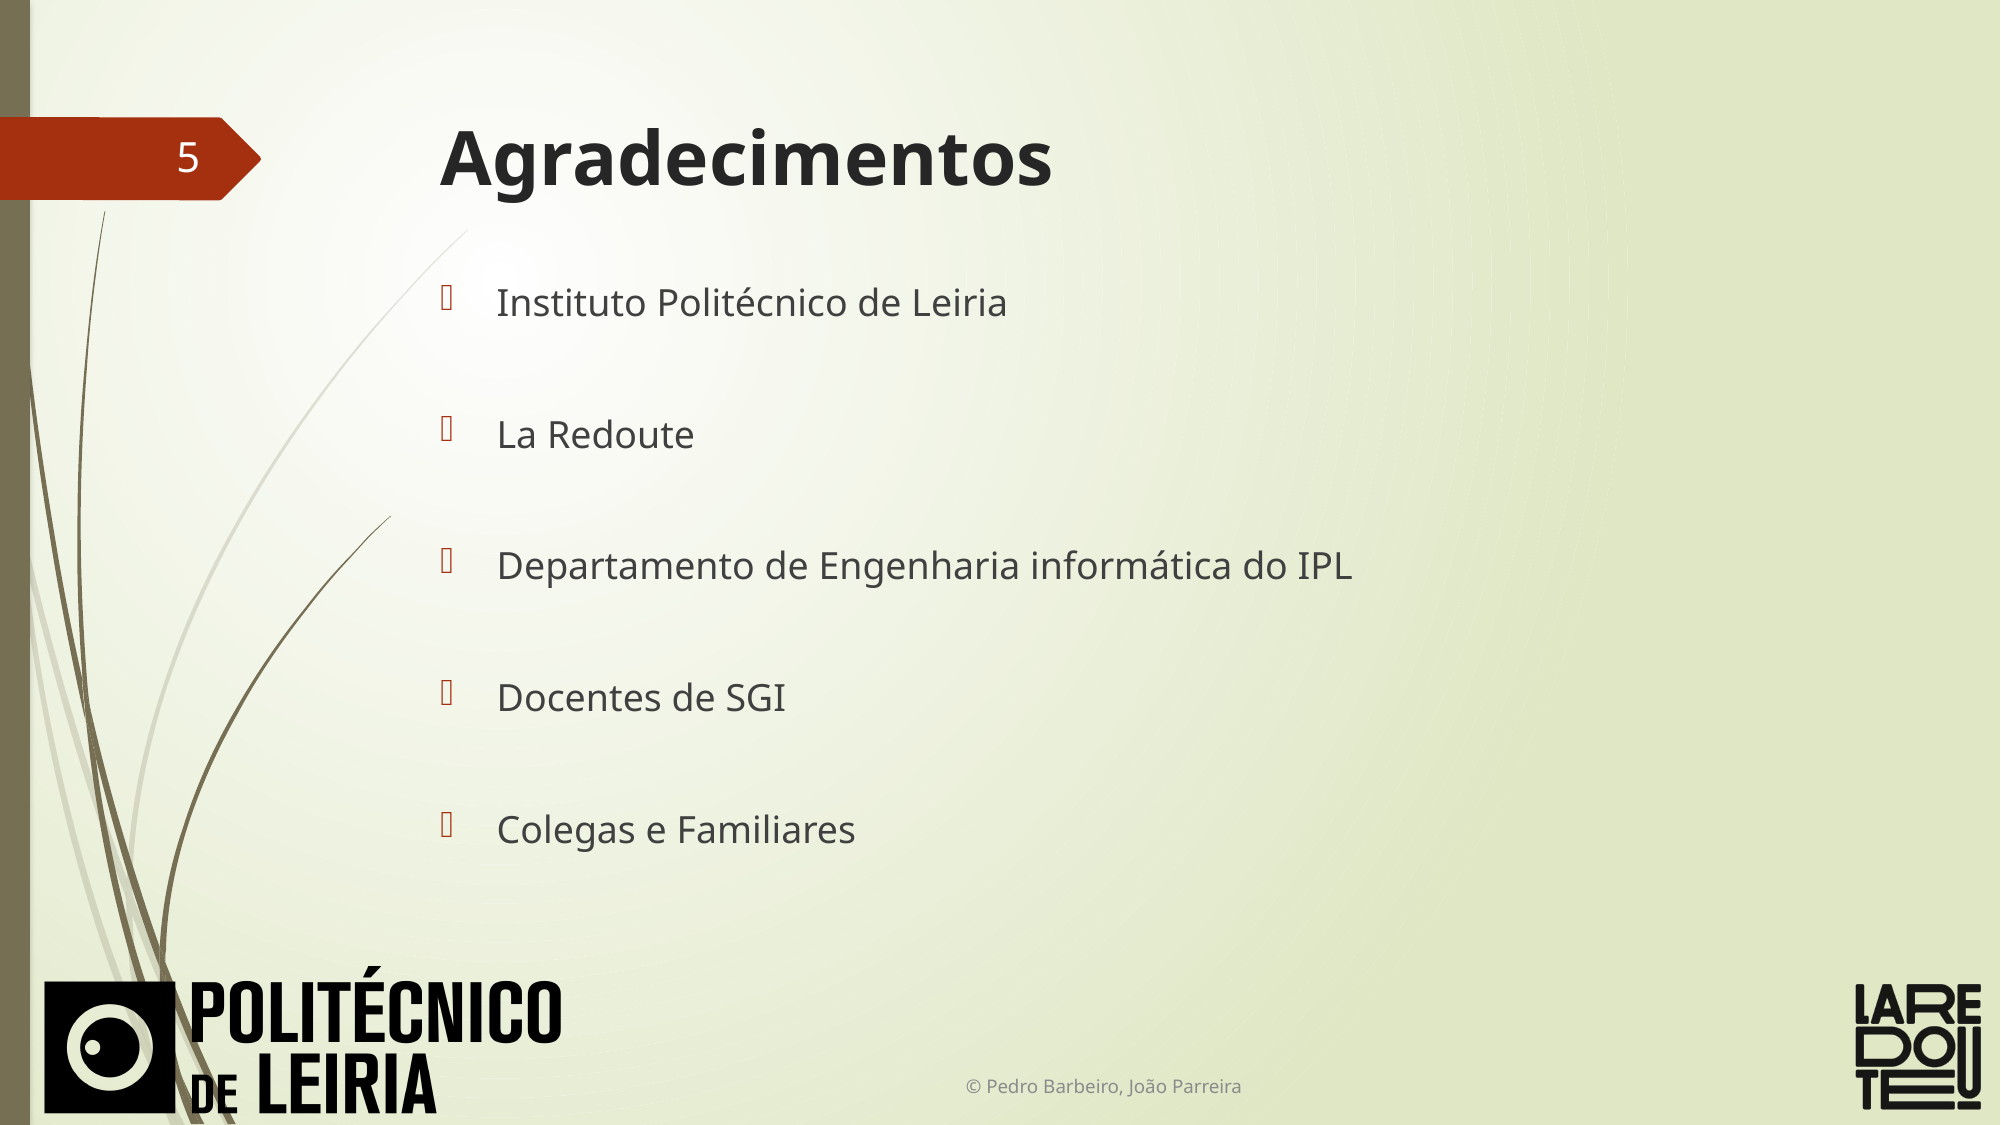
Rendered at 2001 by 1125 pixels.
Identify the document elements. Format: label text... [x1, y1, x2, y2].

picture [0, 913, 622, 1125]
footer © Pedro Barbeiro, João Parreira [950, 1055, 1283, 1116]
slide_number 5 [87, 129, 216, 190]
title Agradecimentos [425, 102, 1888, 271]
picture [1846, 977, 1988, 1115]
list Instituto Politécnico de Leiria La Redoute Departamento de Engenharia informática do IPL Docentes de SGI Colegas e Familiares [425, 271, 1888, 891]
